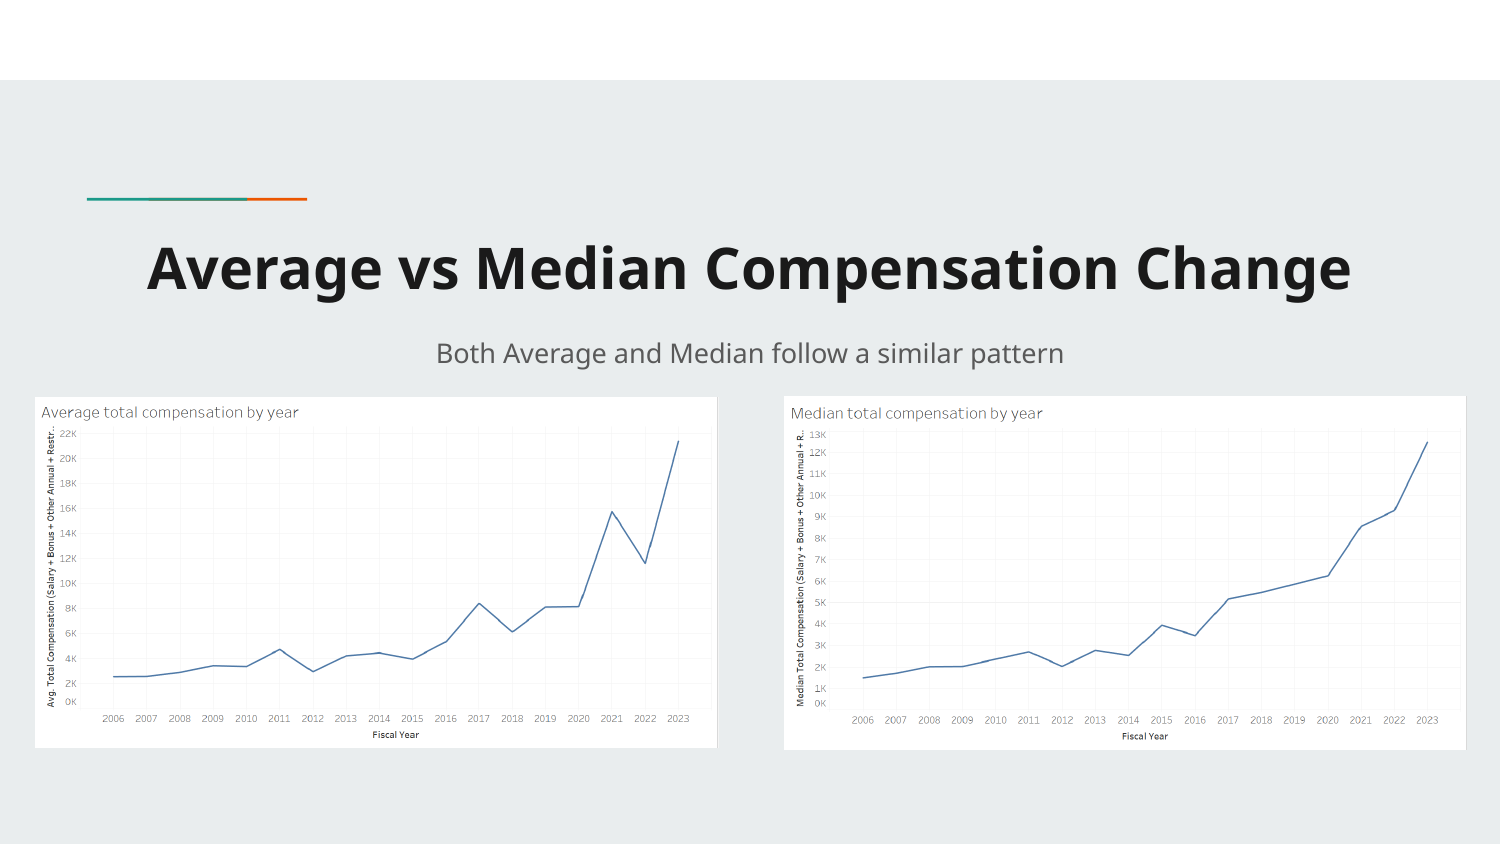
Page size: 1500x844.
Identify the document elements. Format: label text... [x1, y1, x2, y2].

picture [34, 397, 719, 749]
picture [783, 396, 1468, 750]
text_box Both Average and Median follow a similar pattern [164, 321, 1336, 386]
title Average vs Median Compensation Change [119, 216, 1381, 333]
